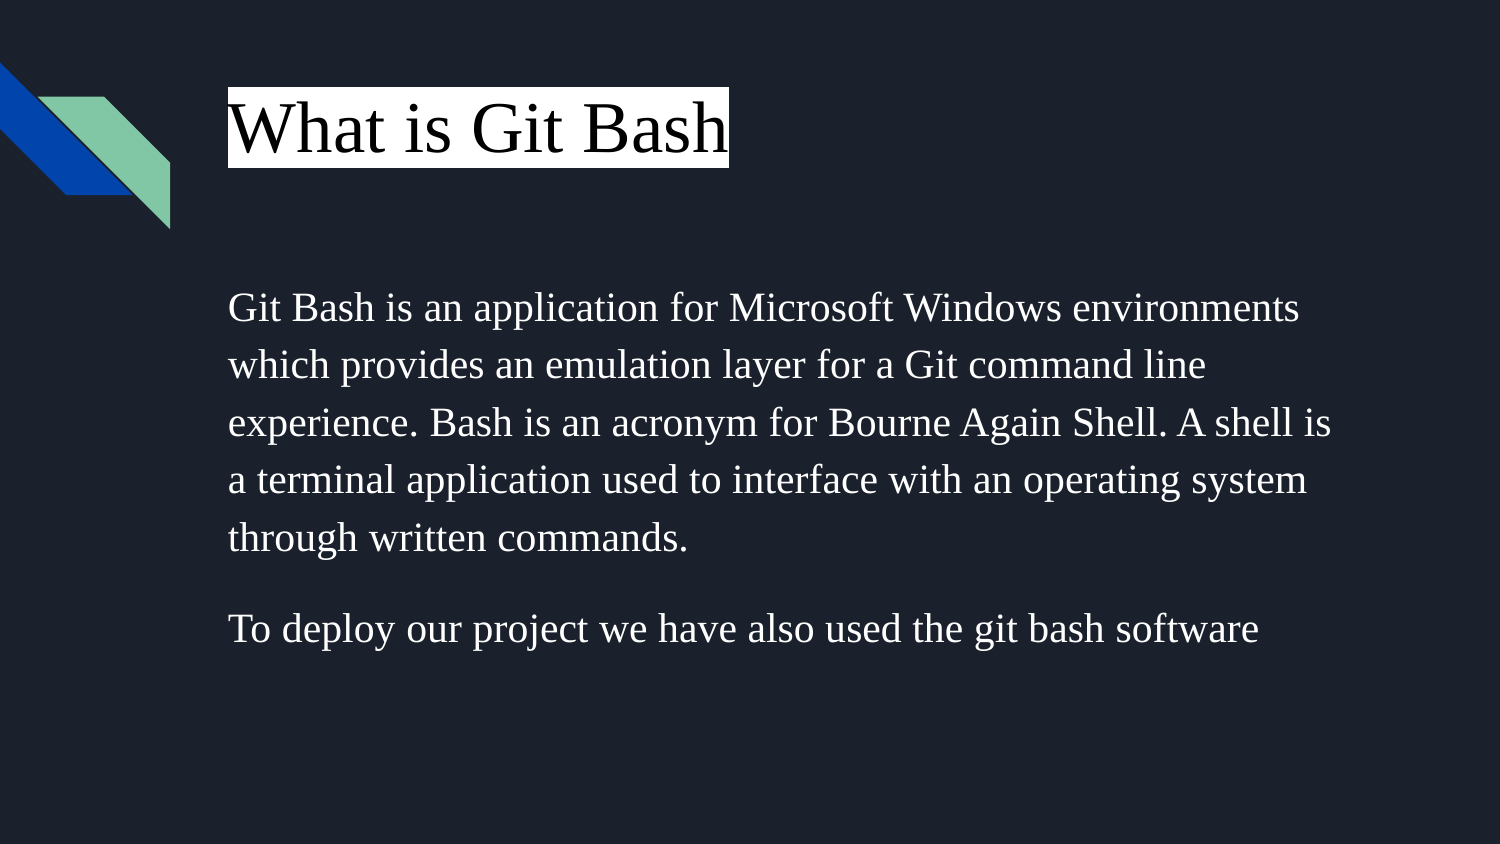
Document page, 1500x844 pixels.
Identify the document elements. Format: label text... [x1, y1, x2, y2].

title What is Git Bash [212, 64, 1368, 215]
list Git Bash is an application for Microsoft Windows environments which provides an emulation layer for a Git command line experience. Bash is an acronym for Bourne Again Shell. A shell is a terminal application used to interface with an operating system through written commands. To deploy our project we have also used the git bash software [212, 257, 1368, 735]
